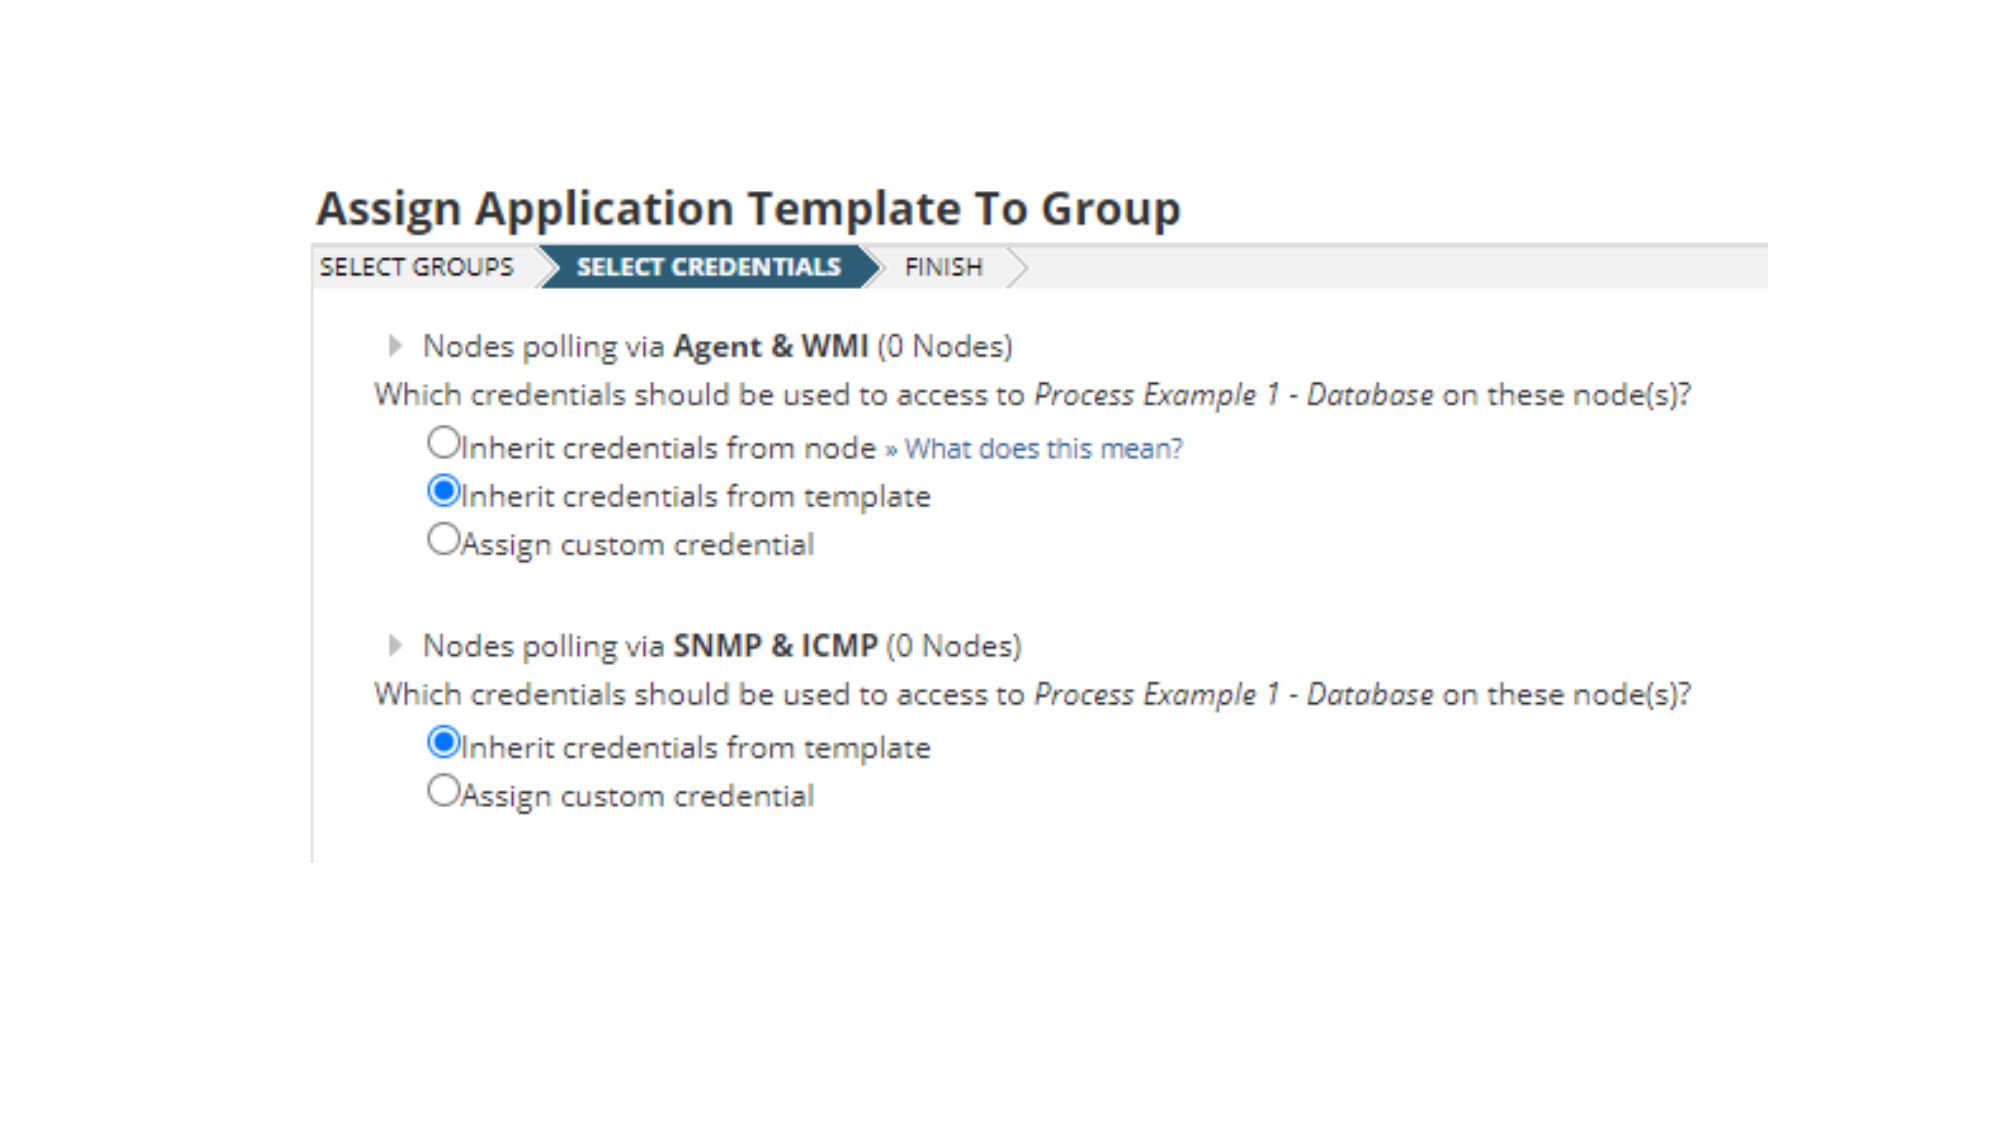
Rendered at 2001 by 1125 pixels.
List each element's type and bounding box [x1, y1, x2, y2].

picture [304, 157, 1768, 863]
